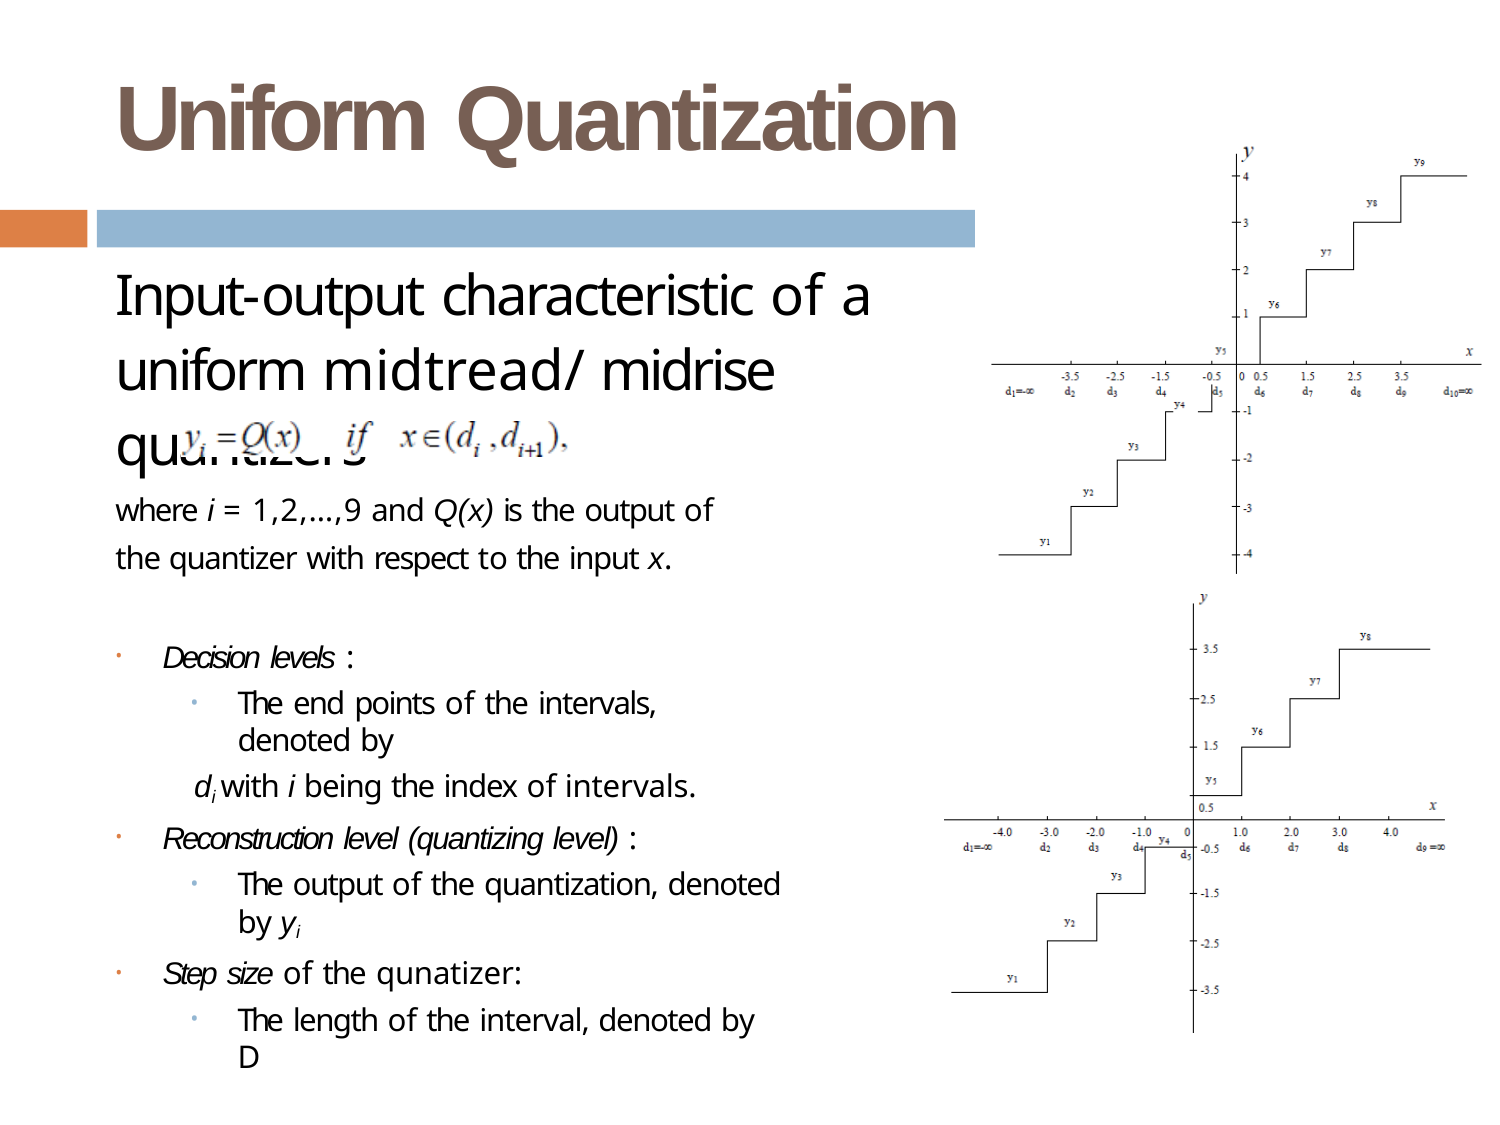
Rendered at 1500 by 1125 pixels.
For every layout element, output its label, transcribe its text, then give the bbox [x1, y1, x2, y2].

text_box Input-output characteristic of a uniform midtread/ midrise quantizers [113, 249, 175, 477]
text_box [180, 126, 1500, 576]
text_box where i = 1,2,…,9 and Q(x) is the output of the quantizer with respect to the input x. Decision levels : The end points of the intervals, denoted by di with i being the index of intervals. Reconstruction level (quantizing level) : The output of the quantization, denoted by yi Step size of the qunatizer: The length of the interval, denoted by D [107, 477, 806, 1075]
picture [943, 594, 1447, 1033]
title Uniform Quantization [87, 0, 1413, 247]
